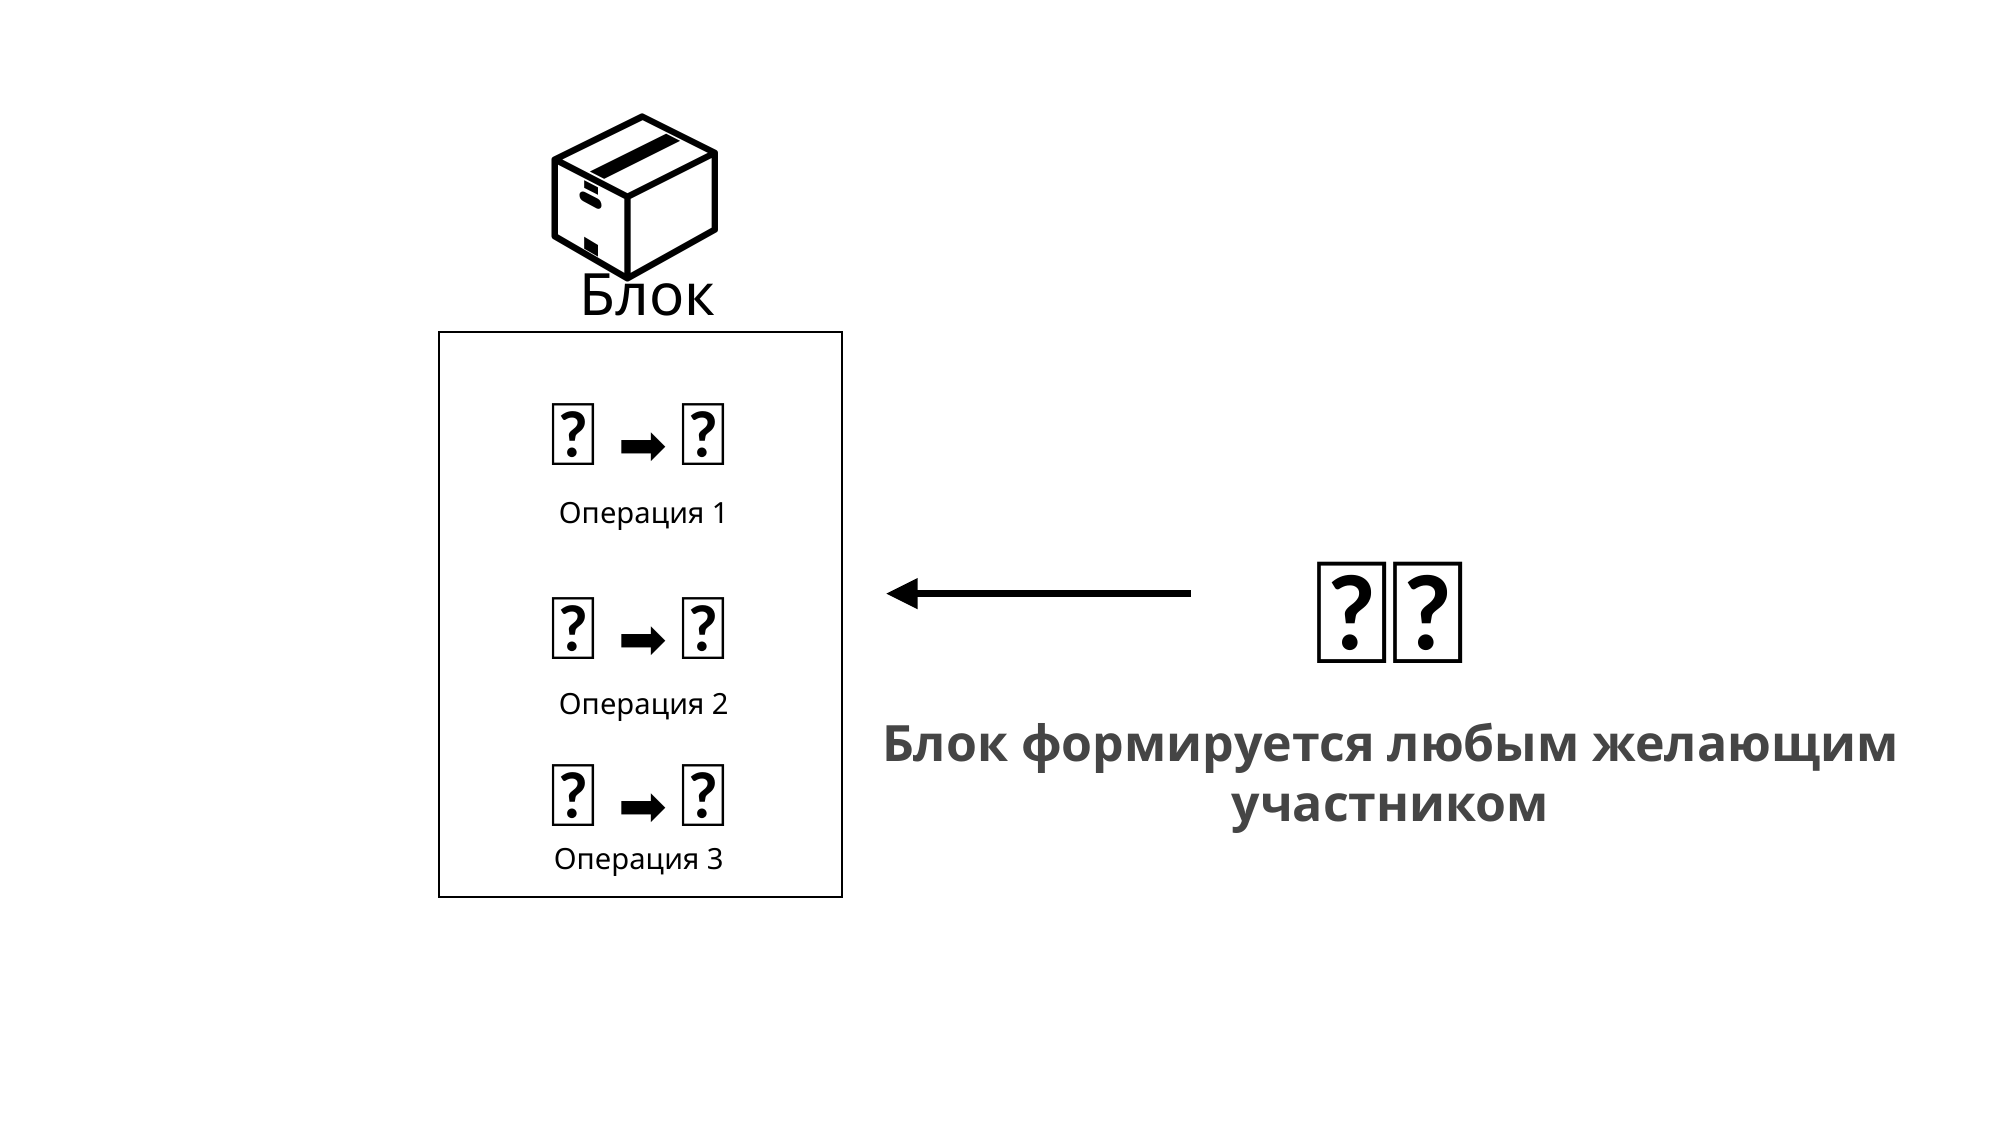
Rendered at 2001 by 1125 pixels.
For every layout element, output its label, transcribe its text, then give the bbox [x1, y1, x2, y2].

text_box 📦 [528, 80, 742, 295]
text_box 📄 ➡️ 📑 [536, 366, 742, 492]
text_box 📄 ➡️ 📑 [536, 560, 742, 686]
text_box 👨🏻 [1299, 506, 1482, 702]
text_box Операция 2 [544, 678, 744, 728]
text_box 📄 ➡️ 📑 [536, 727, 742, 853]
text_box Операция 3 [539, 832, 739, 883]
text_box [438, 331, 843, 898]
text_box Блок формируется любым желающим участником [820, 704, 1961, 840]
text_box Блок [547, 241, 730, 331]
text_box Операция 1 [544, 487, 744, 537]
